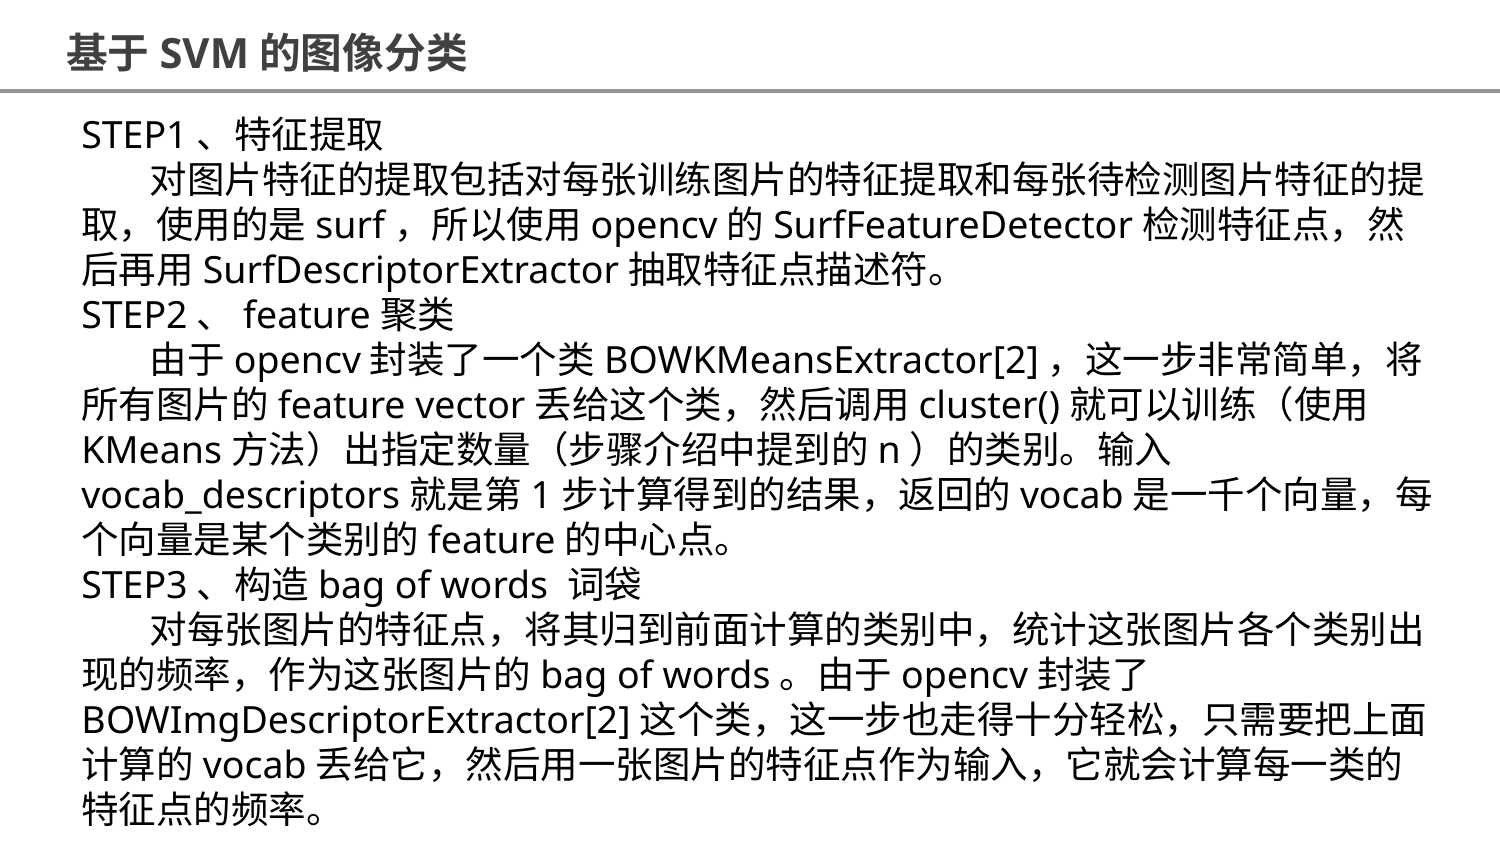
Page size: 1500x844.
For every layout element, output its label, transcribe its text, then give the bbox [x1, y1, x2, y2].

text_box 基于SVM的图像分类 [51, 9, 506, 85]
text_box STEP1、特征提取 对图片特征的提取包括对每张训练图片的特征提取和每张待检测图片特征的提取，使用的是surf，所以使用opencv的SurfFeatureDetector检测特征点，然后再用SurfDescriptorExtractor抽取特征点描述符。 STEP2、feature聚类 由于opencv封装了一个类BOWKMeansExtractor[2]，这一步非常简单，将所有图片的feature vector丢给这个类，然后调用cluster()就可以训练（使用KMeans方法）出指定数量（步骤介绍中提到的n）的类别。输入vocab_descriptors就是第1步计算得到的结果，返回的vocab是一千个向量，每个向量是某个类别的feature的中心点。 STEP3、构造bag of words 词袋 对每张图片的特征点，将其归到前面计算的类别中，统计这张图片各个类别出现的频率，作为这张图片的bag of words。由于opencv封装了BOWImgDescriptorExtractor[2]这个类，这一步也走得十分轻松，只需要把上面计算的vocab丢给它，然后用一张图片的特征点作为输入，它就会计算每一类的特征点的频率。 [66, 103, 1450, 838]
